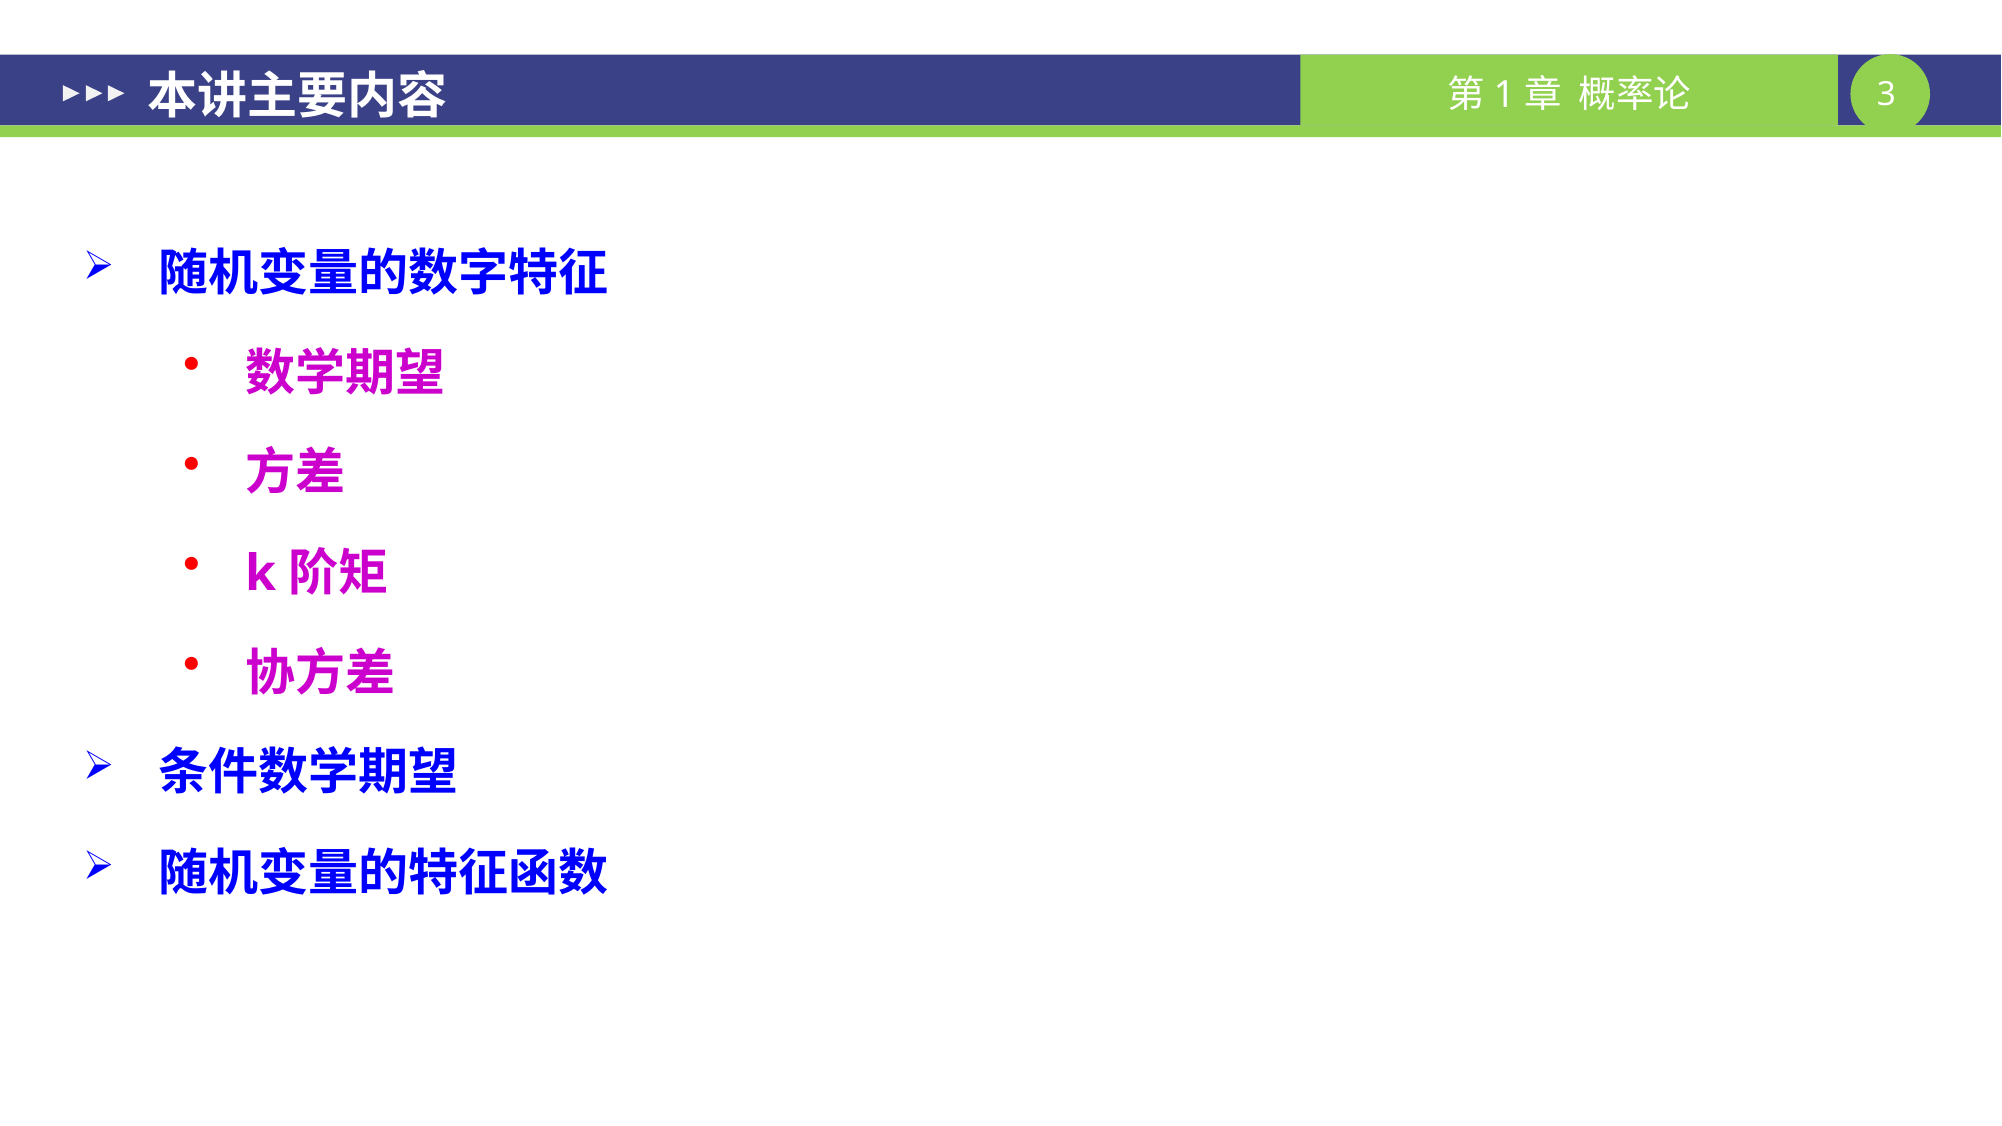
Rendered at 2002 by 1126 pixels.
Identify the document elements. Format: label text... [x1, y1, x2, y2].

title 本讲主要内容 [127, 57, 1003, 129]
list 随机变量的数字特征 数学期望 方差 k阶矩 协方差 条件数学期望 随机变量的特征函数 [63, 200, 1289, 944]
